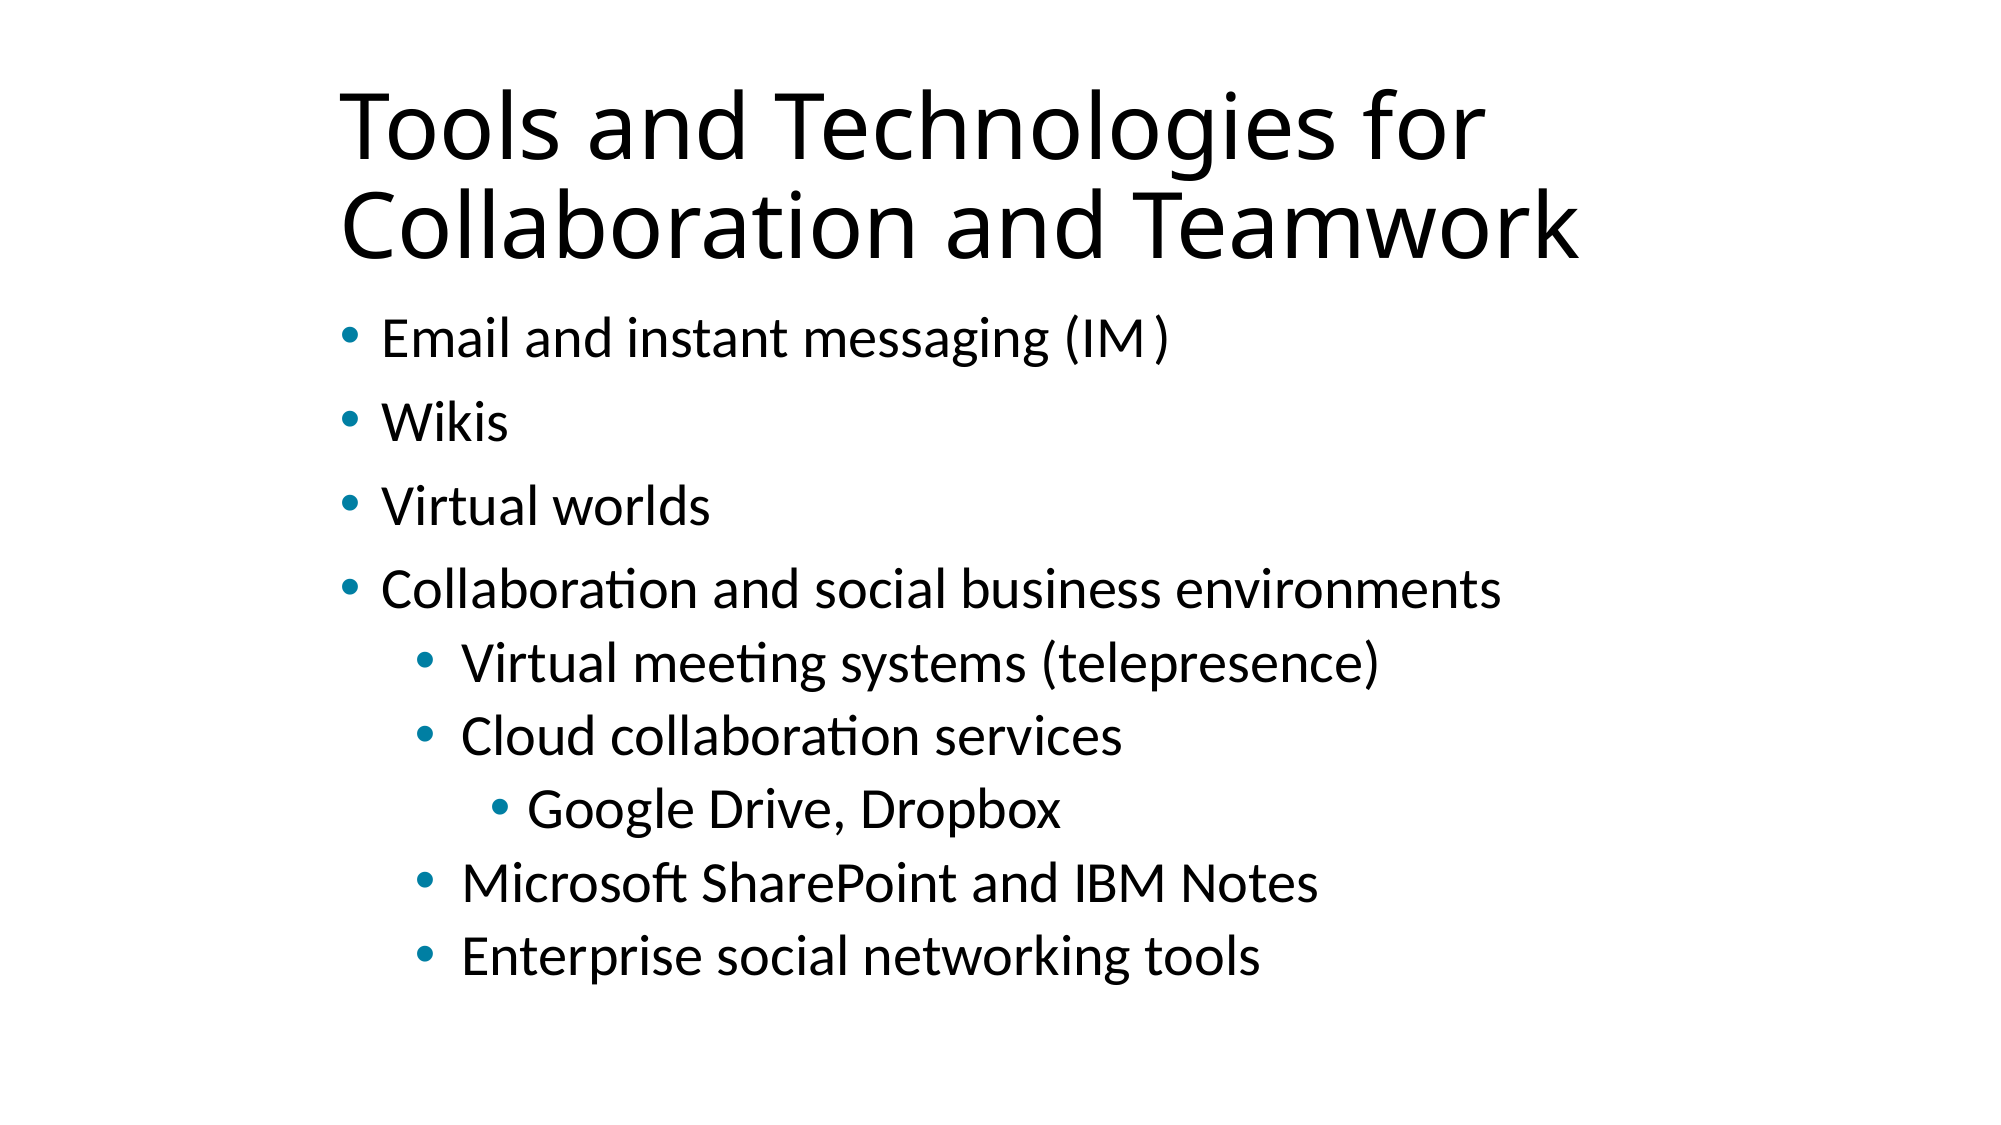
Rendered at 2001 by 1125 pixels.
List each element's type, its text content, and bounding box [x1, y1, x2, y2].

list Email and instant messaging (I M ) Wikis Virtual worlds Collaboration and social business environments Virtual meeting systems (telepresence) Cloud collaboration services Google Drive, Dropbox Microsoft SharePoint and I B M Notes Enterprise social networking tools [324, 299, 1675, 996]
title Tools and Technologies for Collaboration and Teamwork [324, 72, 1675, 286]
